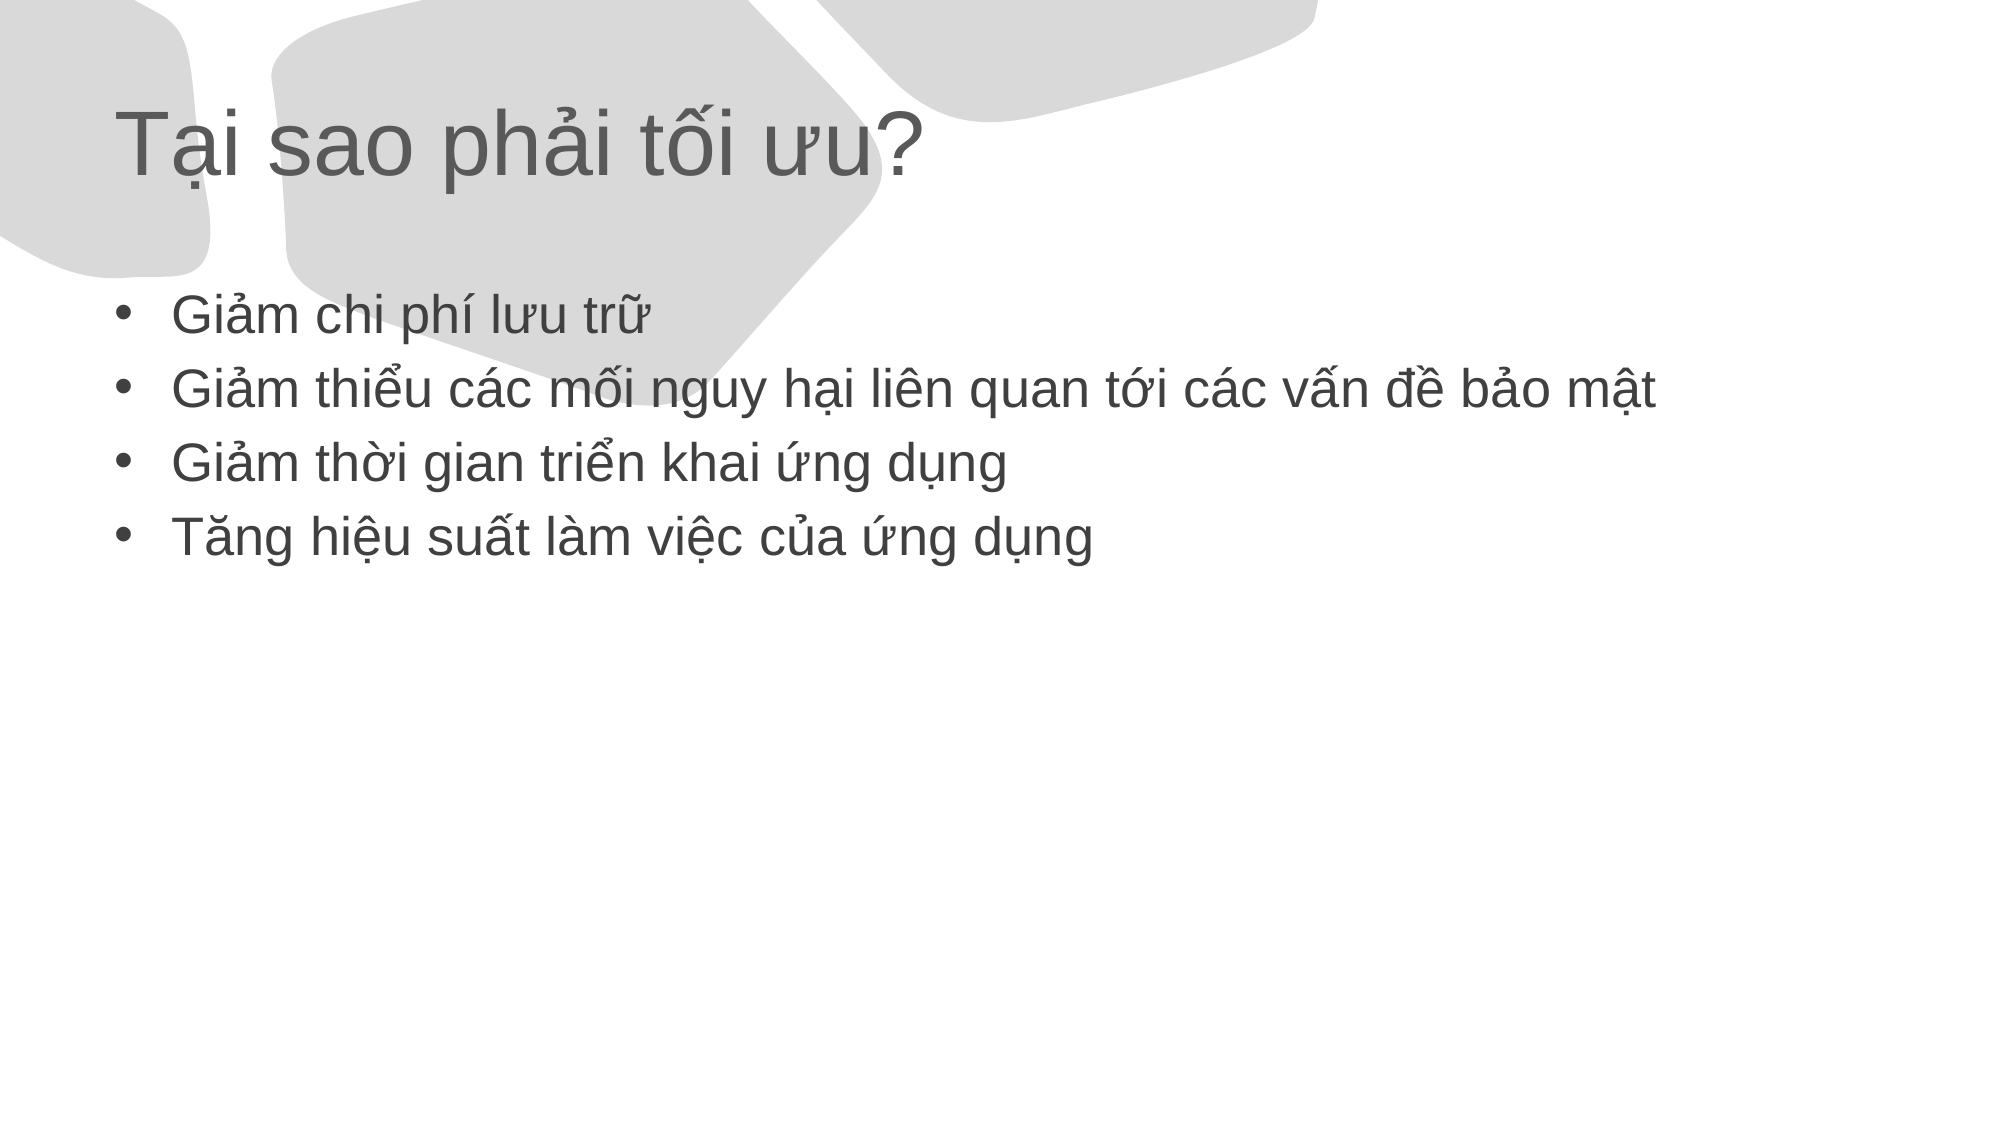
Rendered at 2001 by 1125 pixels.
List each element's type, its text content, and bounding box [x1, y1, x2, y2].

title Tại sao phải tối ưu? [99, 45, 1900, 233]
list Giảm chi phí lưu trữ Giảm thiểu các mối nguy hại liên quan tới các vấn đề bảo mật Giảm thời gian triển khai ứng dụng Tăng hiệu suất làm việc của ứng dụng [99, 262, 1900, 1005]
